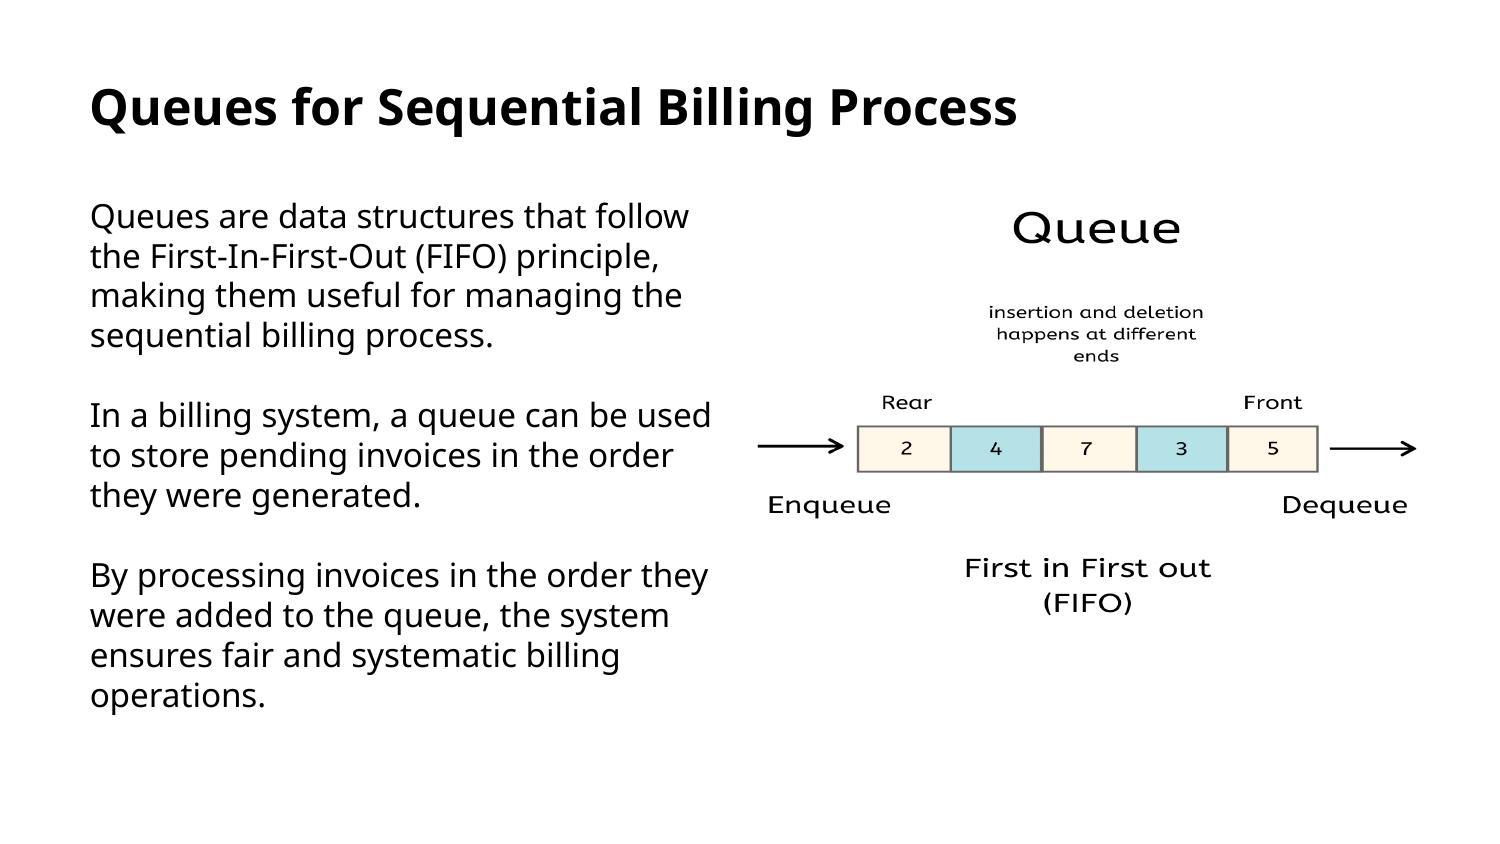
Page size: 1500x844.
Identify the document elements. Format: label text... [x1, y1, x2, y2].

text_box Queues for Sequential Billing Process [74, 37, 1425, 173]
picture [749, 187, 1425, 713]
text_box Queues are data structures that follow the First-In-First-Out (FIFO) principle, making them useful for managing the sequential billing process. In a billing system, a queue can be used to store pending invoices in the order they were generated. By processing invoices in the order they were added to the queue, the system ensures fair and systematic billing operations. [74, 187, 749, 713]
